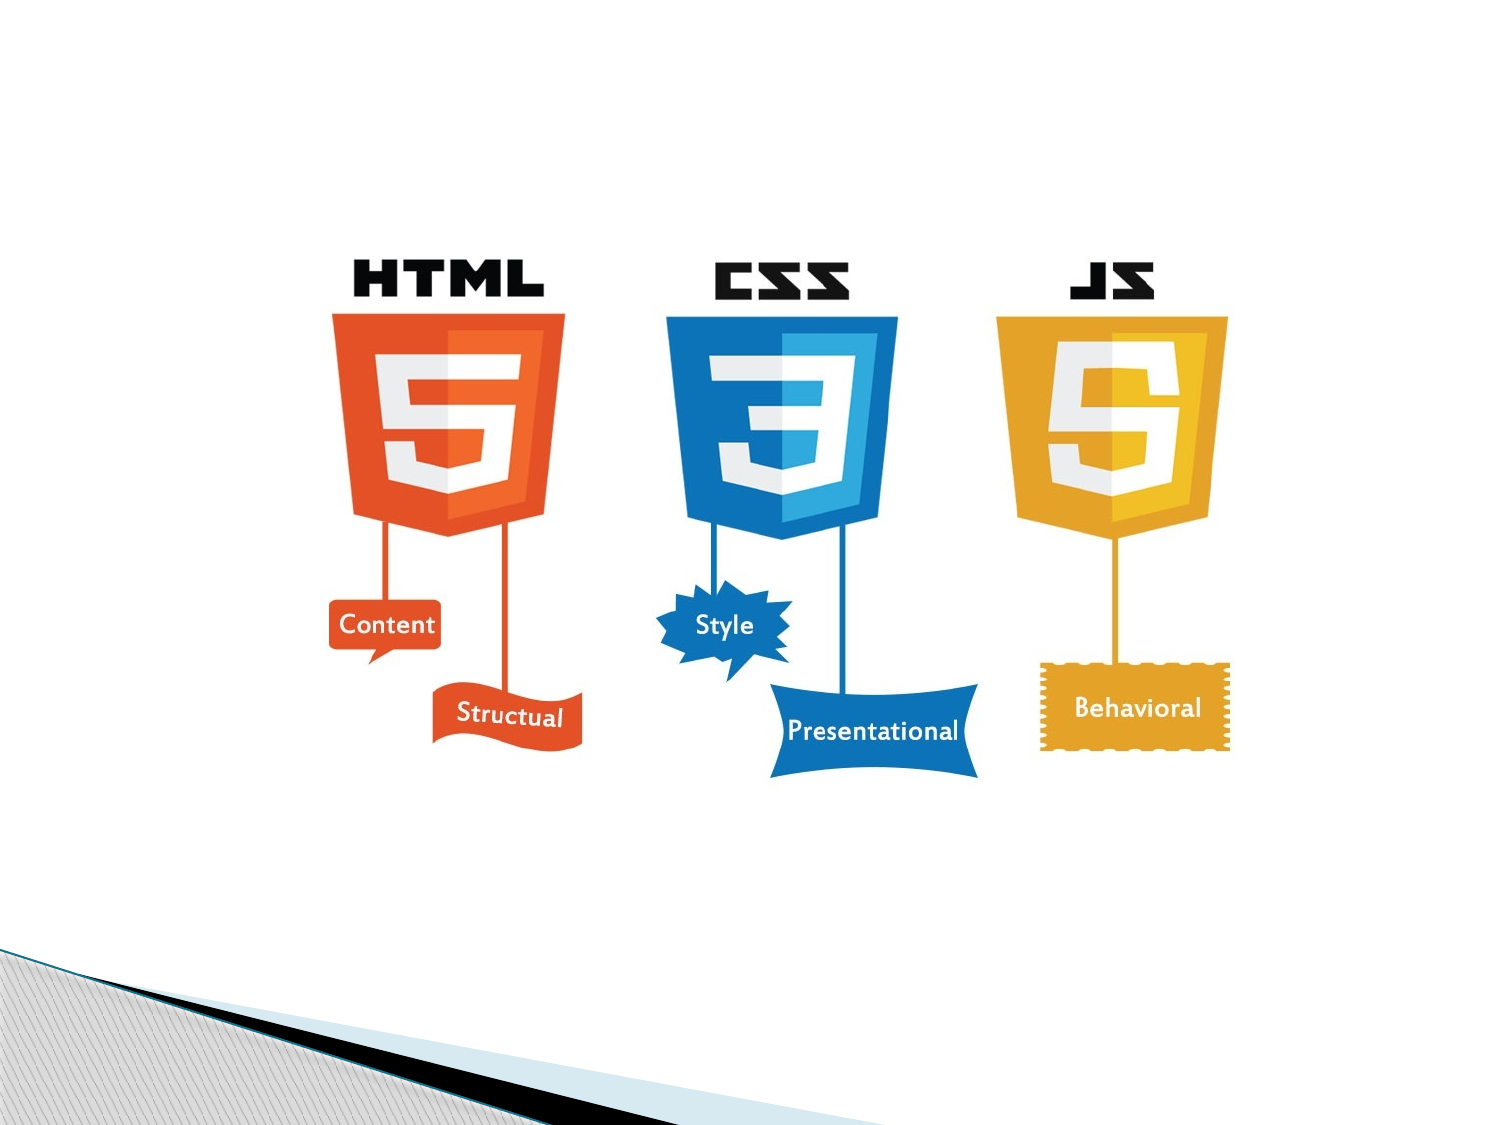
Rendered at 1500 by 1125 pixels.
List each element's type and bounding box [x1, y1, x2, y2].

list [241, 66, 1276, 953]
